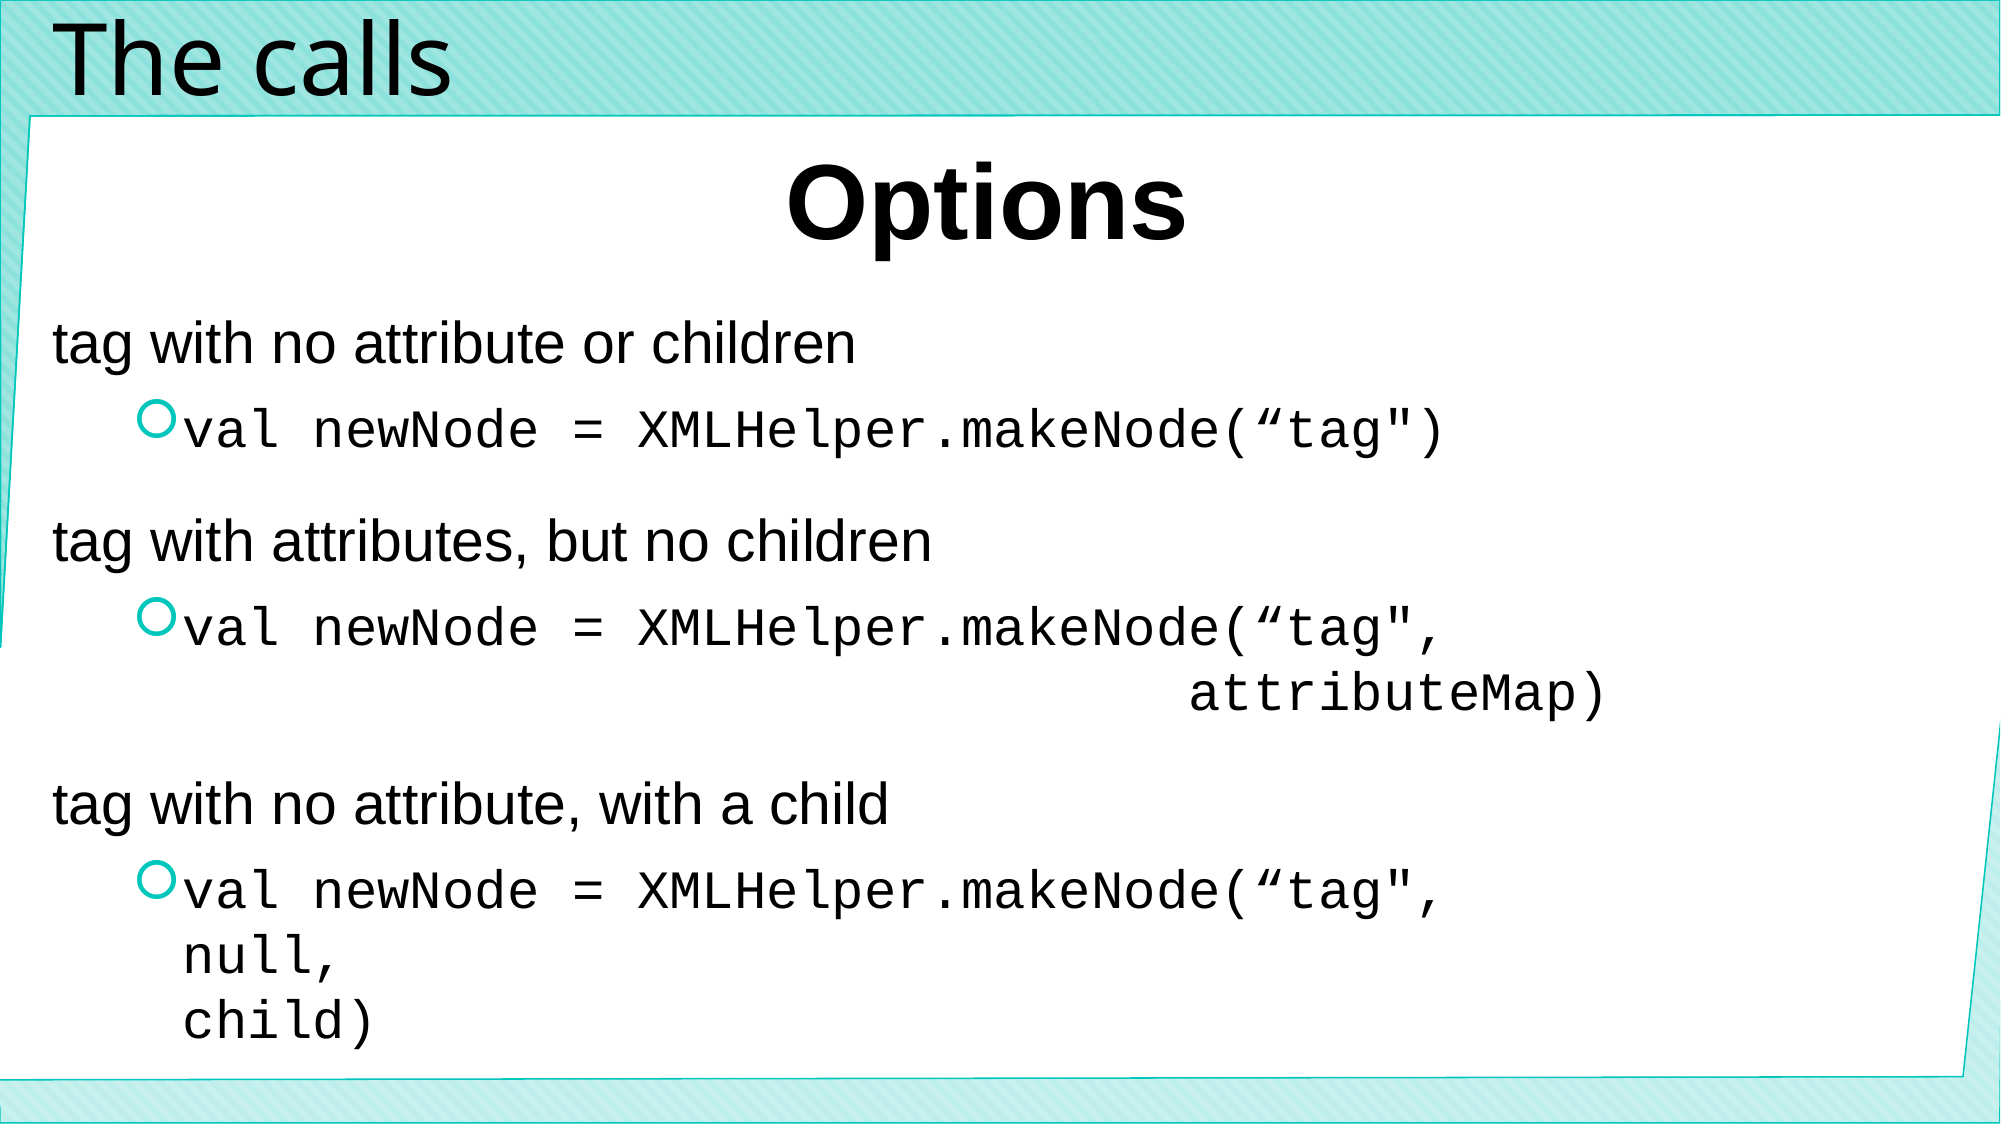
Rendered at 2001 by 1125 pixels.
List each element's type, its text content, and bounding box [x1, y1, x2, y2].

list Options tag with no attribute or children val newNode = XMLHelper.makeNode(“tag") tag with attributes, but no children val newNode = XMLHelper.makeNode(“tag", attributeMap) tag with no attribute, with a child val newNode = XMLHelper.makeNode(“tag", null, child) [37, 124, 1939, 1059]
title The calls [37, 6, 1939, 106]
